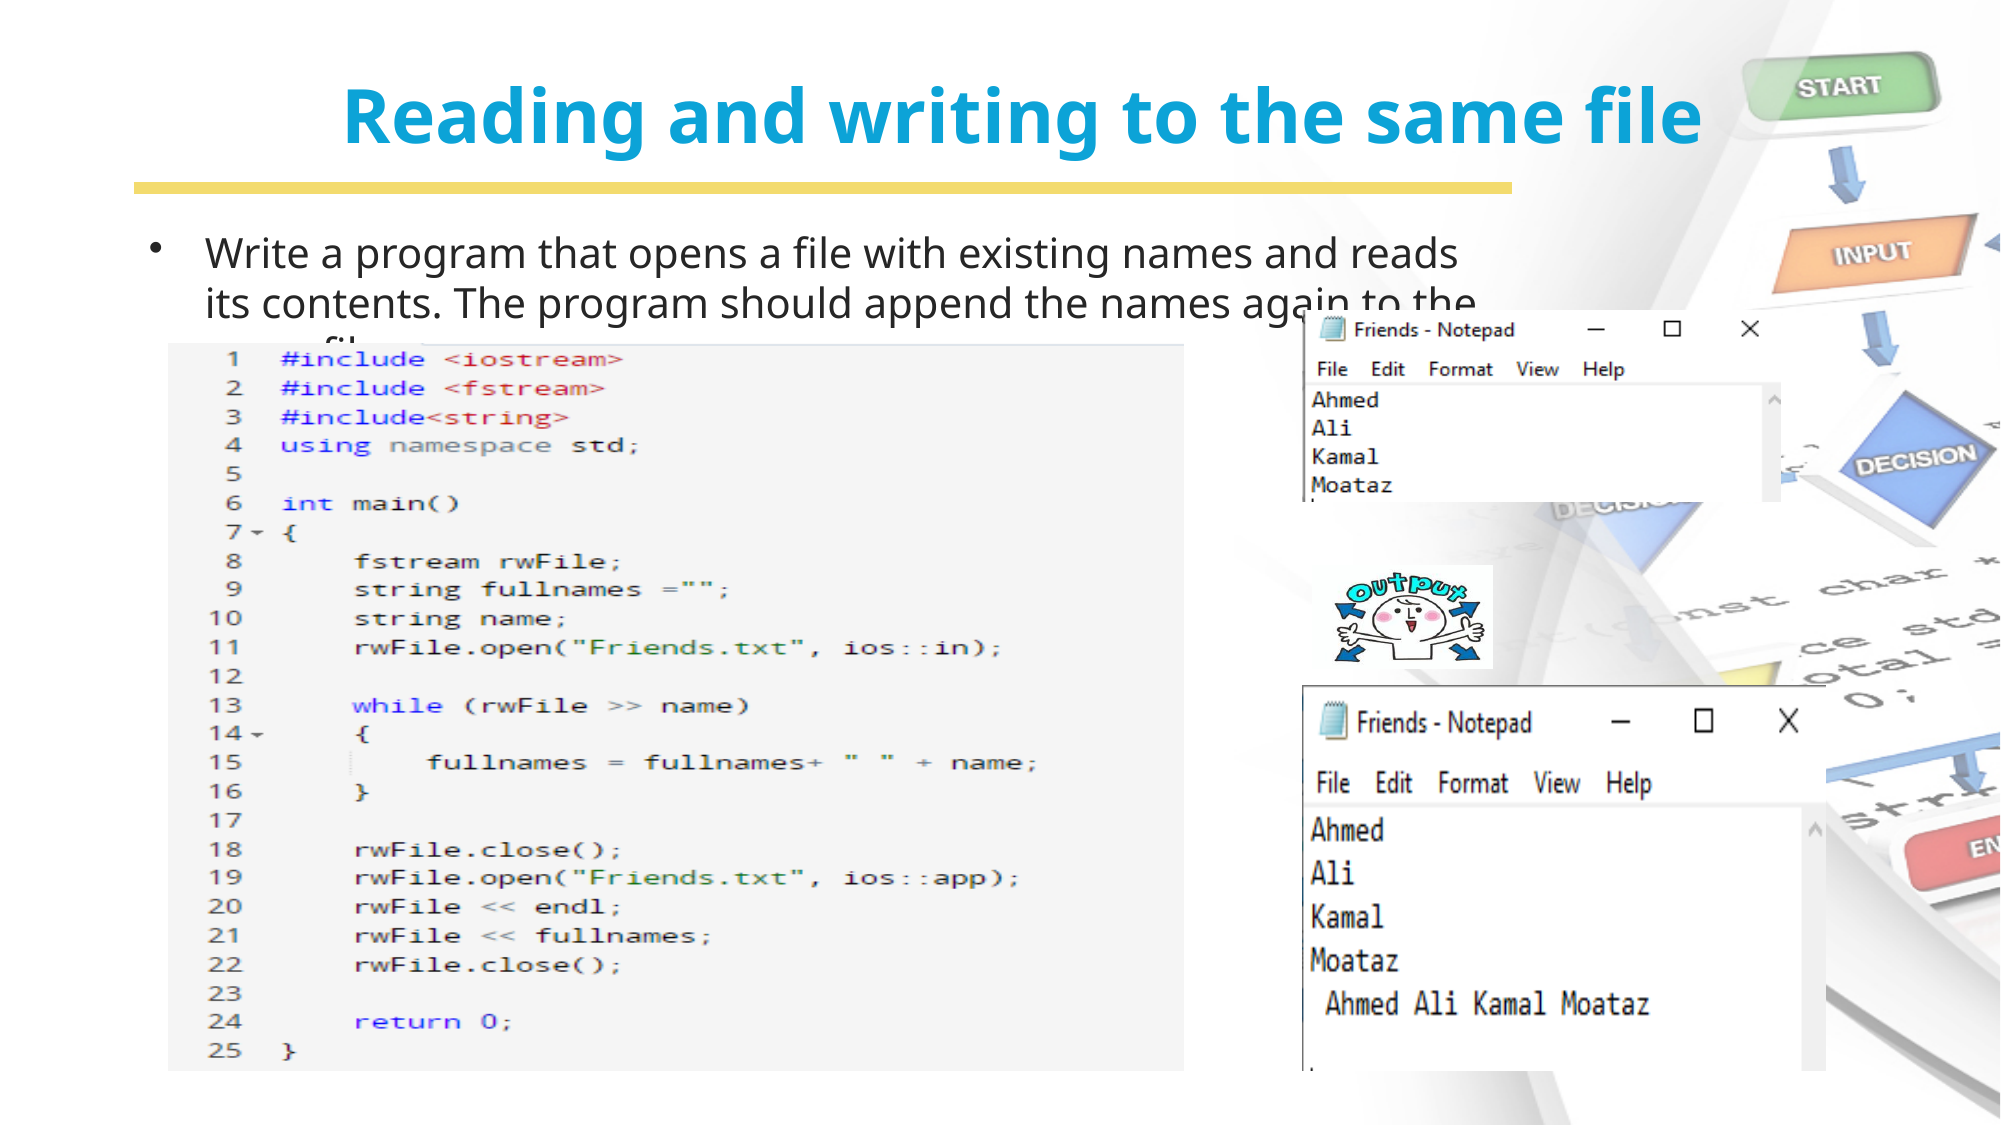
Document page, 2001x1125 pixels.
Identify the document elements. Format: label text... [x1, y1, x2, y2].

title Reading and writing to the same file [133, 42, 1914, 186]
list Write a program that opens a file with existing names and reads its contents. The program should append the names again to the same file. [133, 219, 1500, 1071]
picture [0, 0, 2001, 1125]
